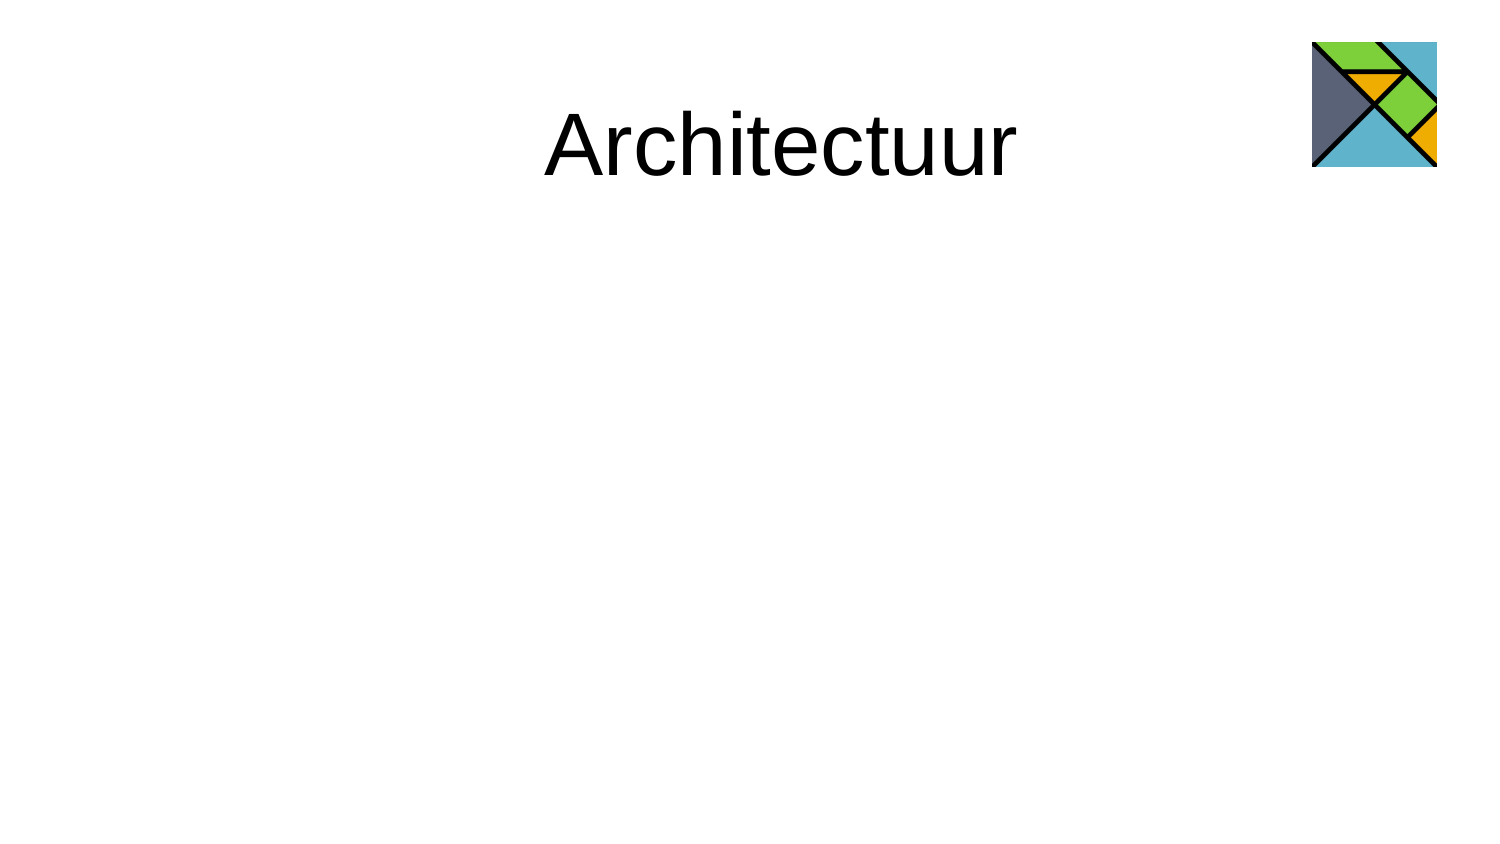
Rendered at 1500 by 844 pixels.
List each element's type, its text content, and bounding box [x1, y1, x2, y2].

title Architectuur [82, 79, 1481, 210]
picture [1311, 42, 1437, 168]
